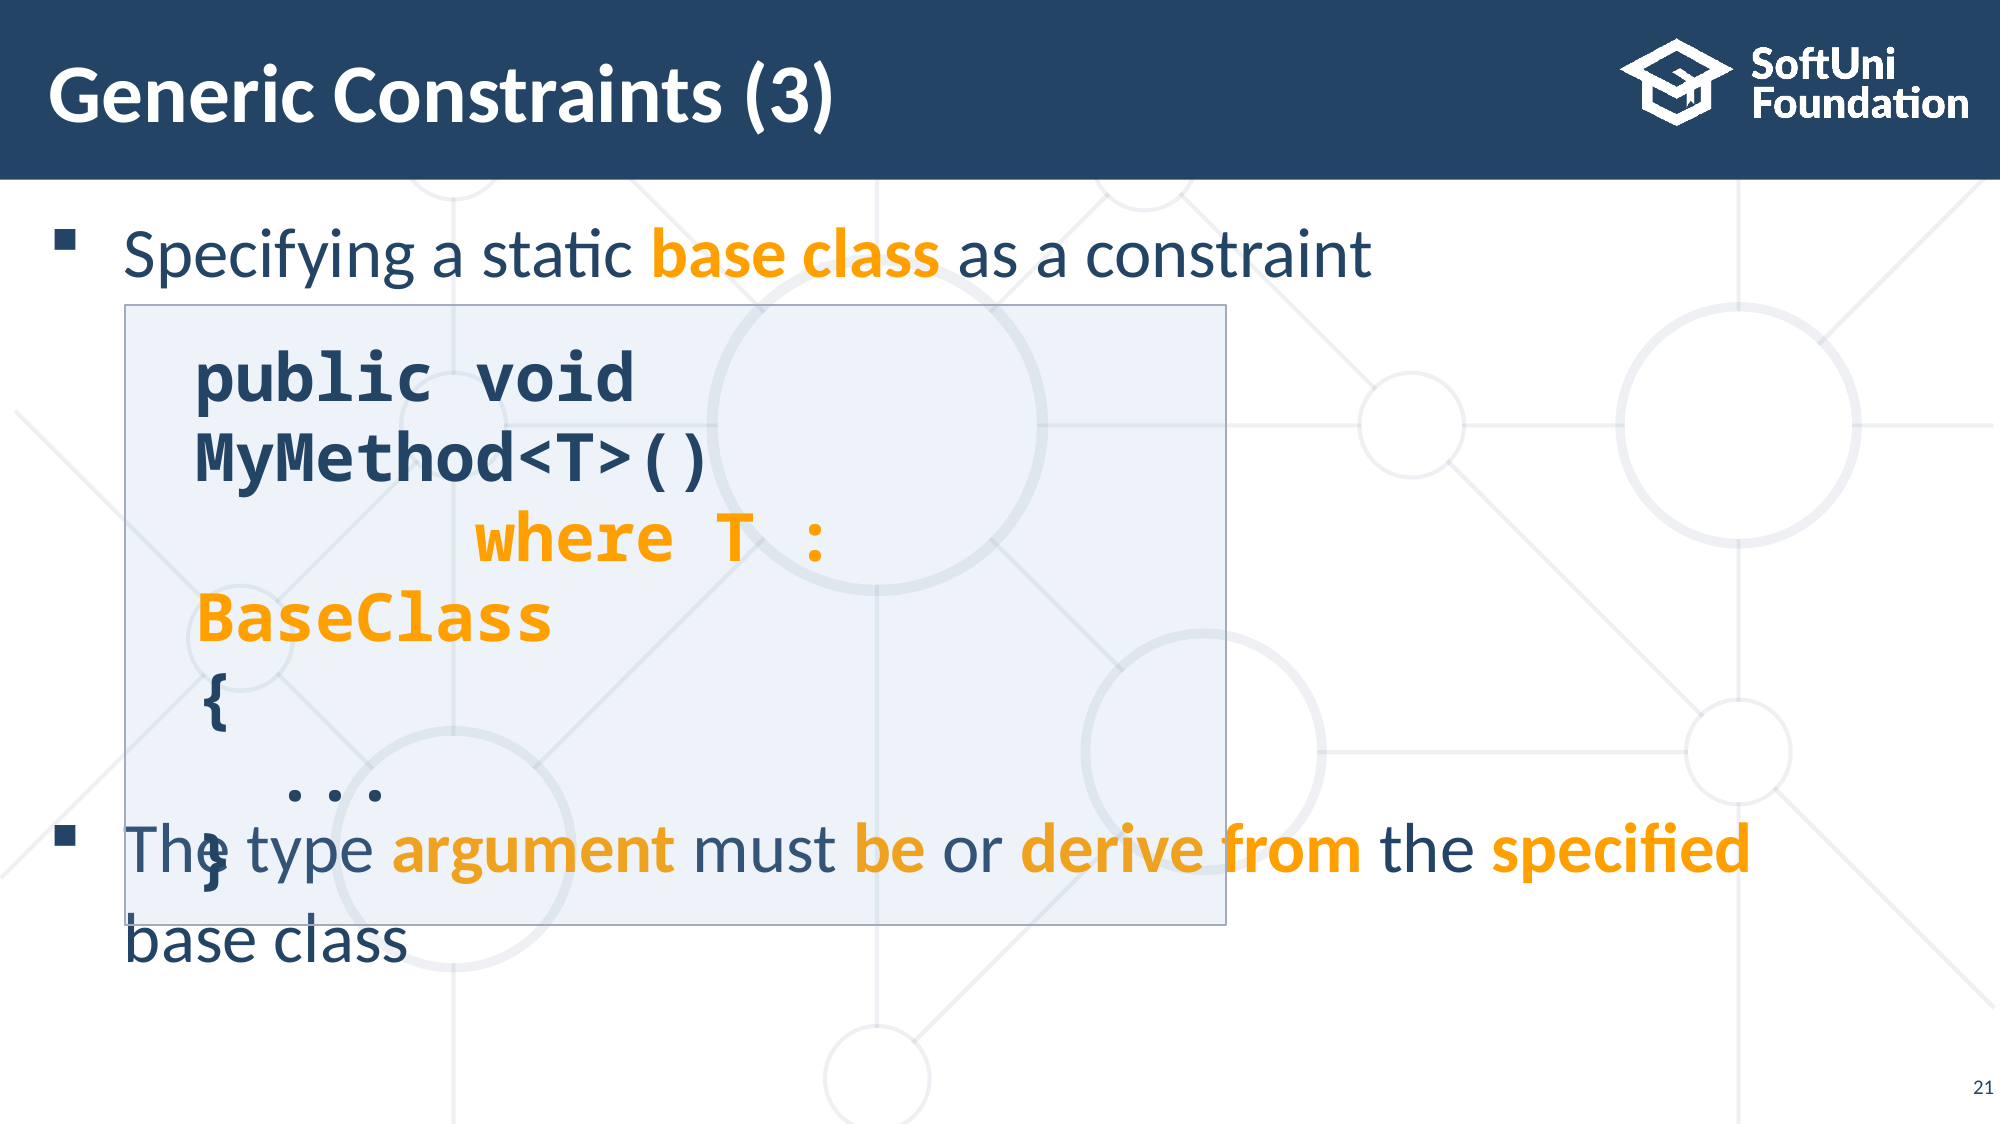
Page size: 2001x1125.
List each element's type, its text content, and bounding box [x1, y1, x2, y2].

picture [1619, 38, 1968, 126]
title Generic Constraints (3) [31, 16, 1591, 162]
slide_number 21 [1929, 1070, 2000, 1103]
list Specifying a static base class as a constraint The type argument must be or derive from the specified base class [31, 196, 1970, 1050]
text_box public void MyMethod<T>() where T : BaseClass { ... } [124, 304, 1226, 925]
